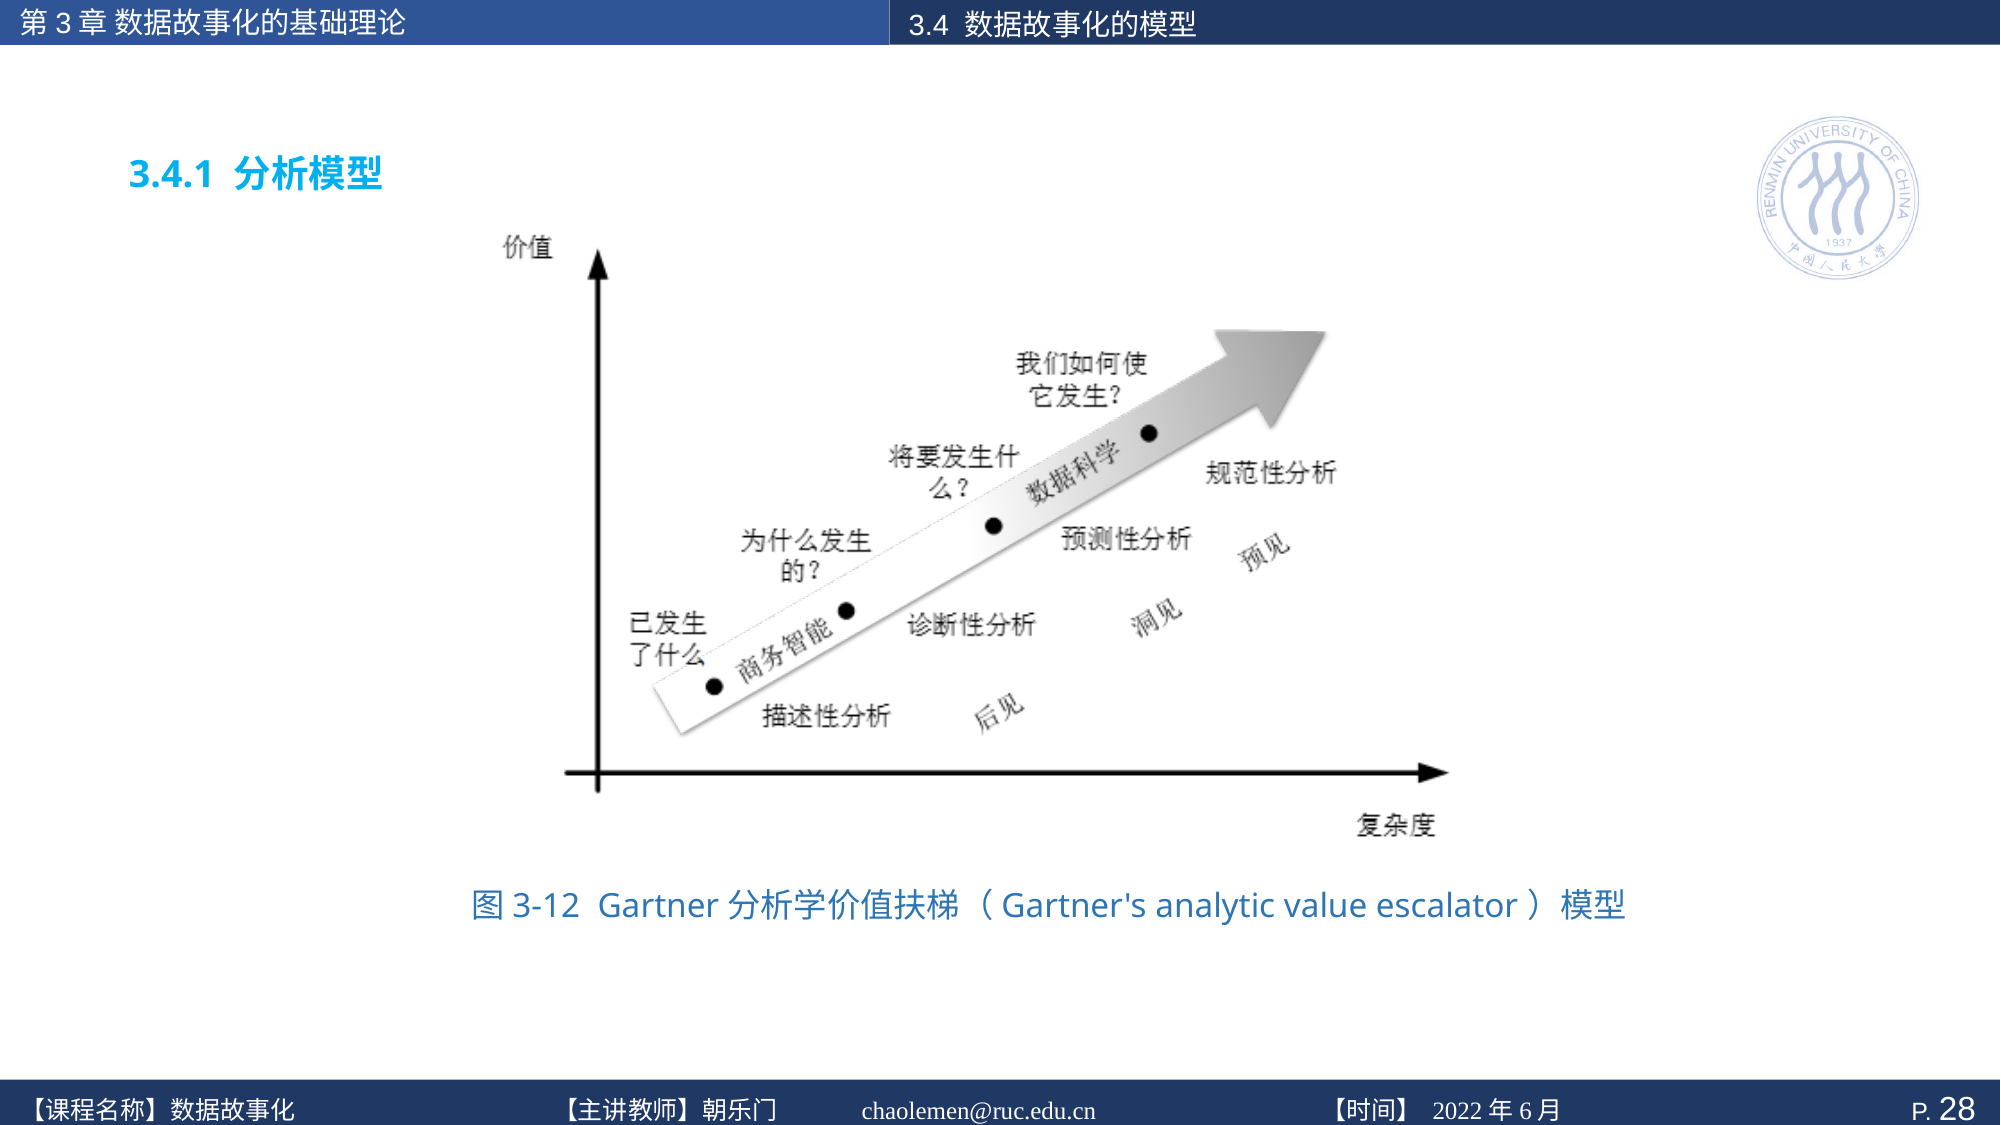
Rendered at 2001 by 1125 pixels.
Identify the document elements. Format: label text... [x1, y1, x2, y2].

text_box 3.4.1 分析模型 [114, 138, 1117, 203]
picture [468, 214, 1485, 851]
text_box 图3-12 Gartner分析学价值扶梯（Gartner's analytic value escalator）模型 [456, 877, 1733, 932]
